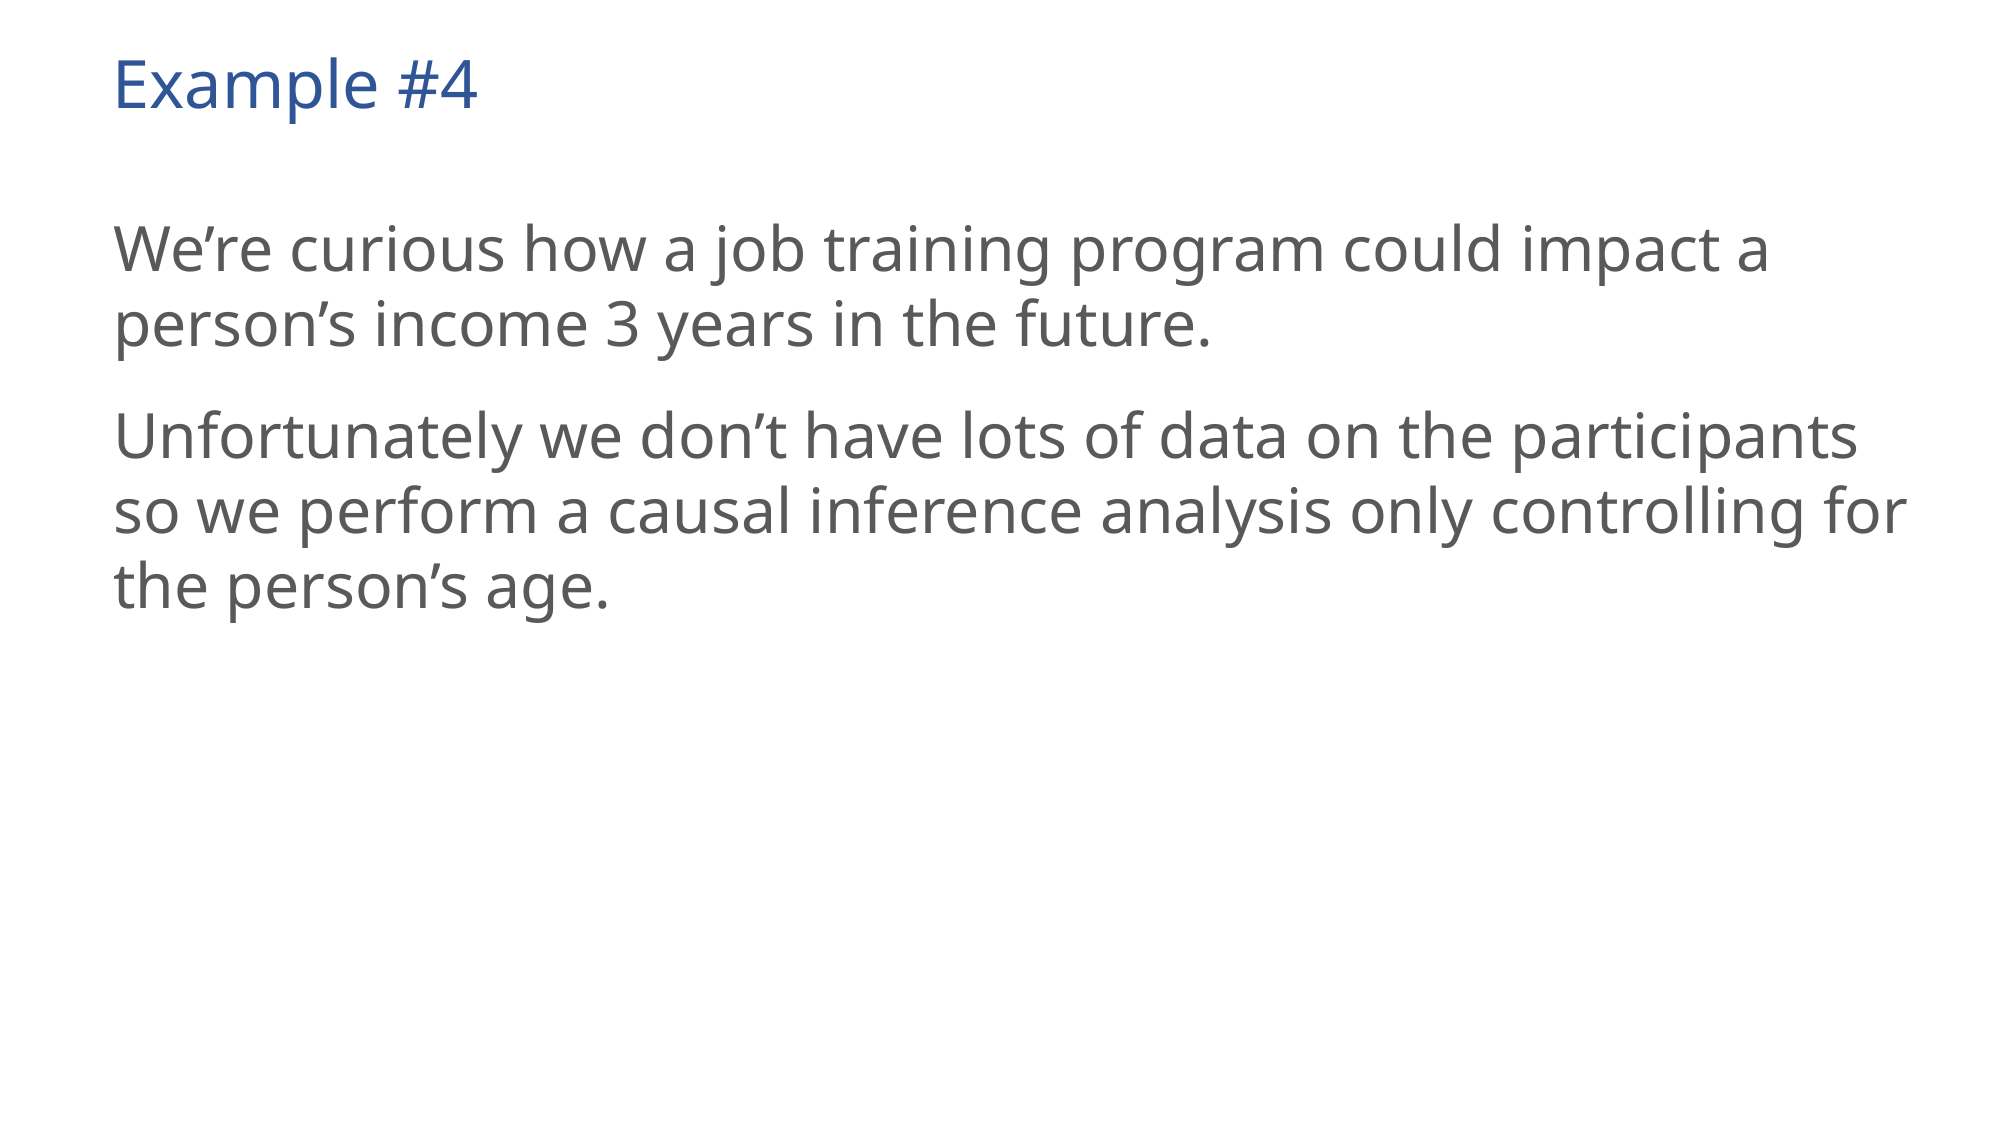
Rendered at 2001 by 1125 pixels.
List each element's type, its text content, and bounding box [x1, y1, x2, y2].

list We’re curious how a job training program could impact a person’s income 3 years in the future. Unfortunately we don’t have lots of data on the participants so we perform a causal inference analysis only controlling for the person’s age. [68, 189, 1932, 1049]
text_box Example #4 [97, 35, 1952, 158]
